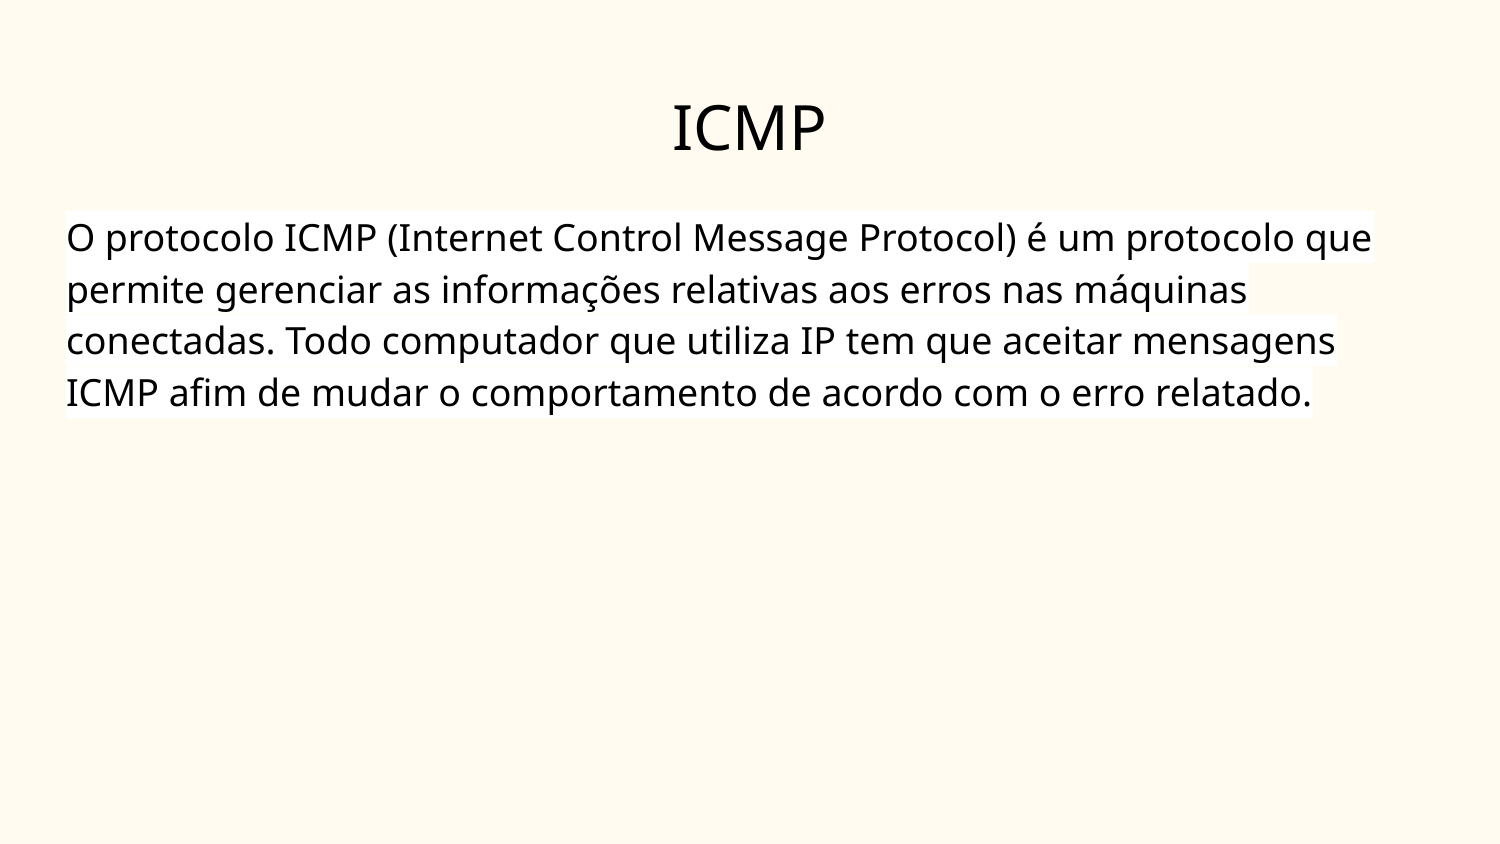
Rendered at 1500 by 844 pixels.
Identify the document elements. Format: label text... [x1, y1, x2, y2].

title ICMP [51, 72, 1449, 174]
list O protocolo ICMP (Internet Control Message Protocol) é um protocolo que permite gerenciar as informações relativas aos erros nas máquinas conectadas. Todo computador que utiliza IP tem que aceitar mensagens ICMP afim de mudar o comportamento de acordo com o erro relatado. [51, 192, 1449, 750]
